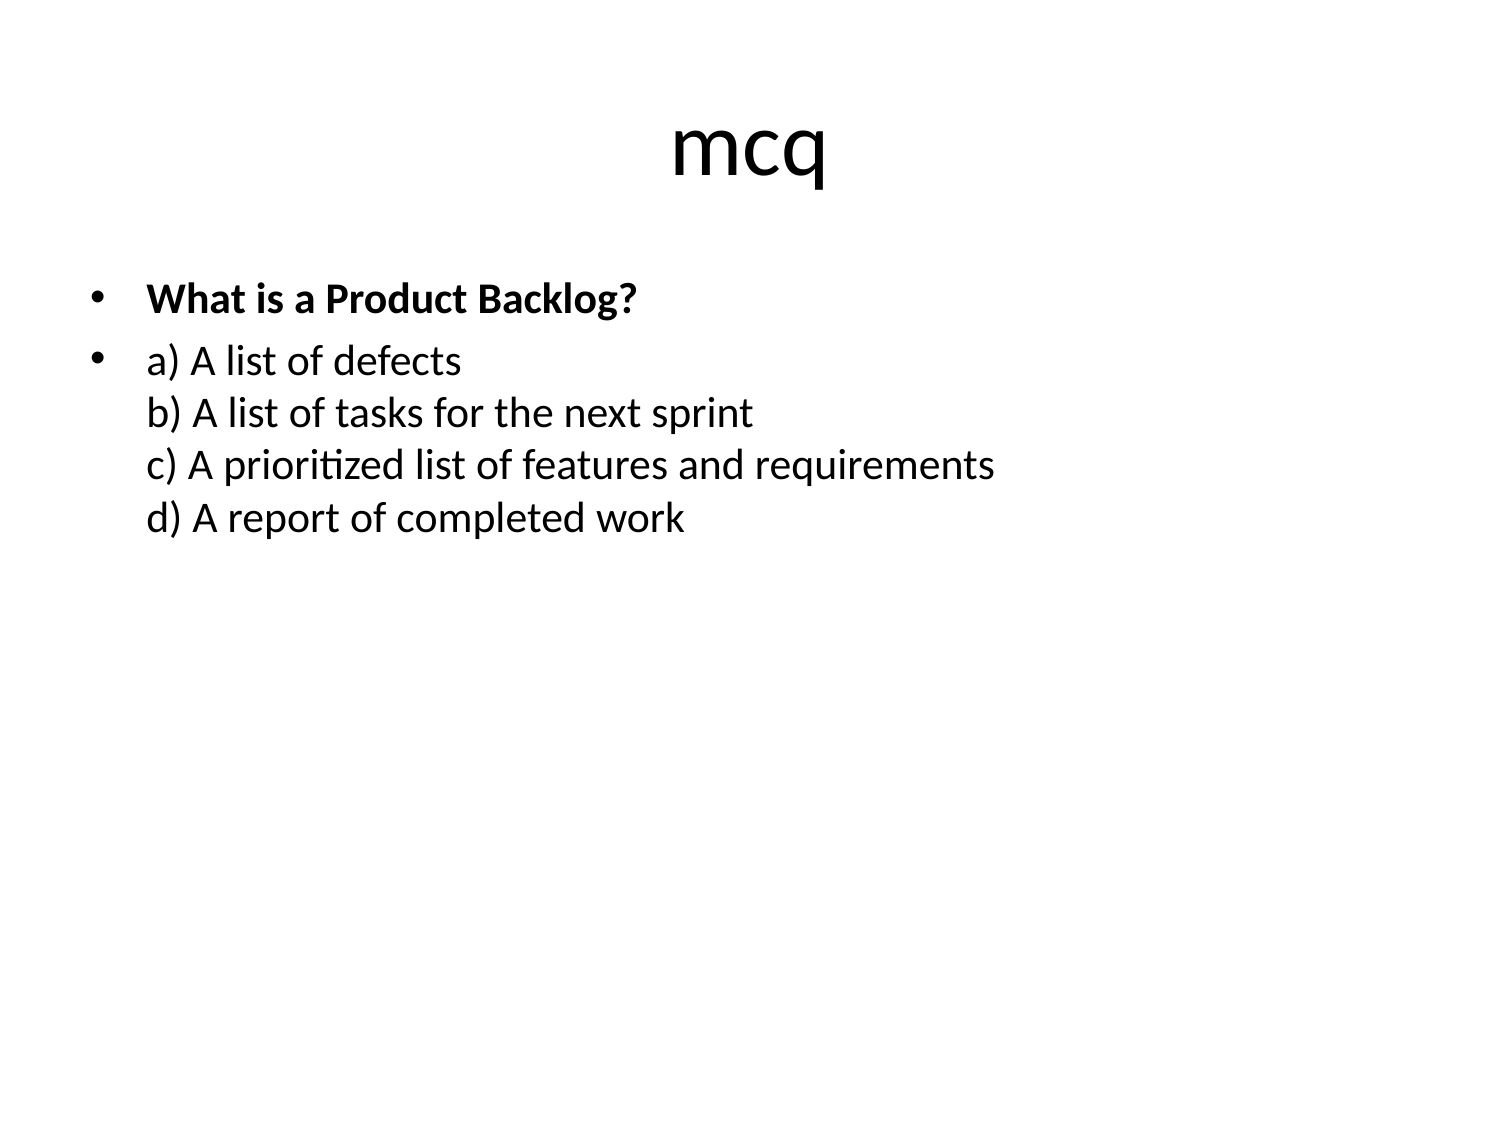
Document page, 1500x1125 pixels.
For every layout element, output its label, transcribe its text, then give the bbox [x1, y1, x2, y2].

list What is a Product Backlog? a) A list of defects b) A list of tasks for the next sprint c) A prioritized list of features and requirements d) A report of completed work [75, 262, 1425, 1005]
title mcq [75, 45, 1425, 233]
